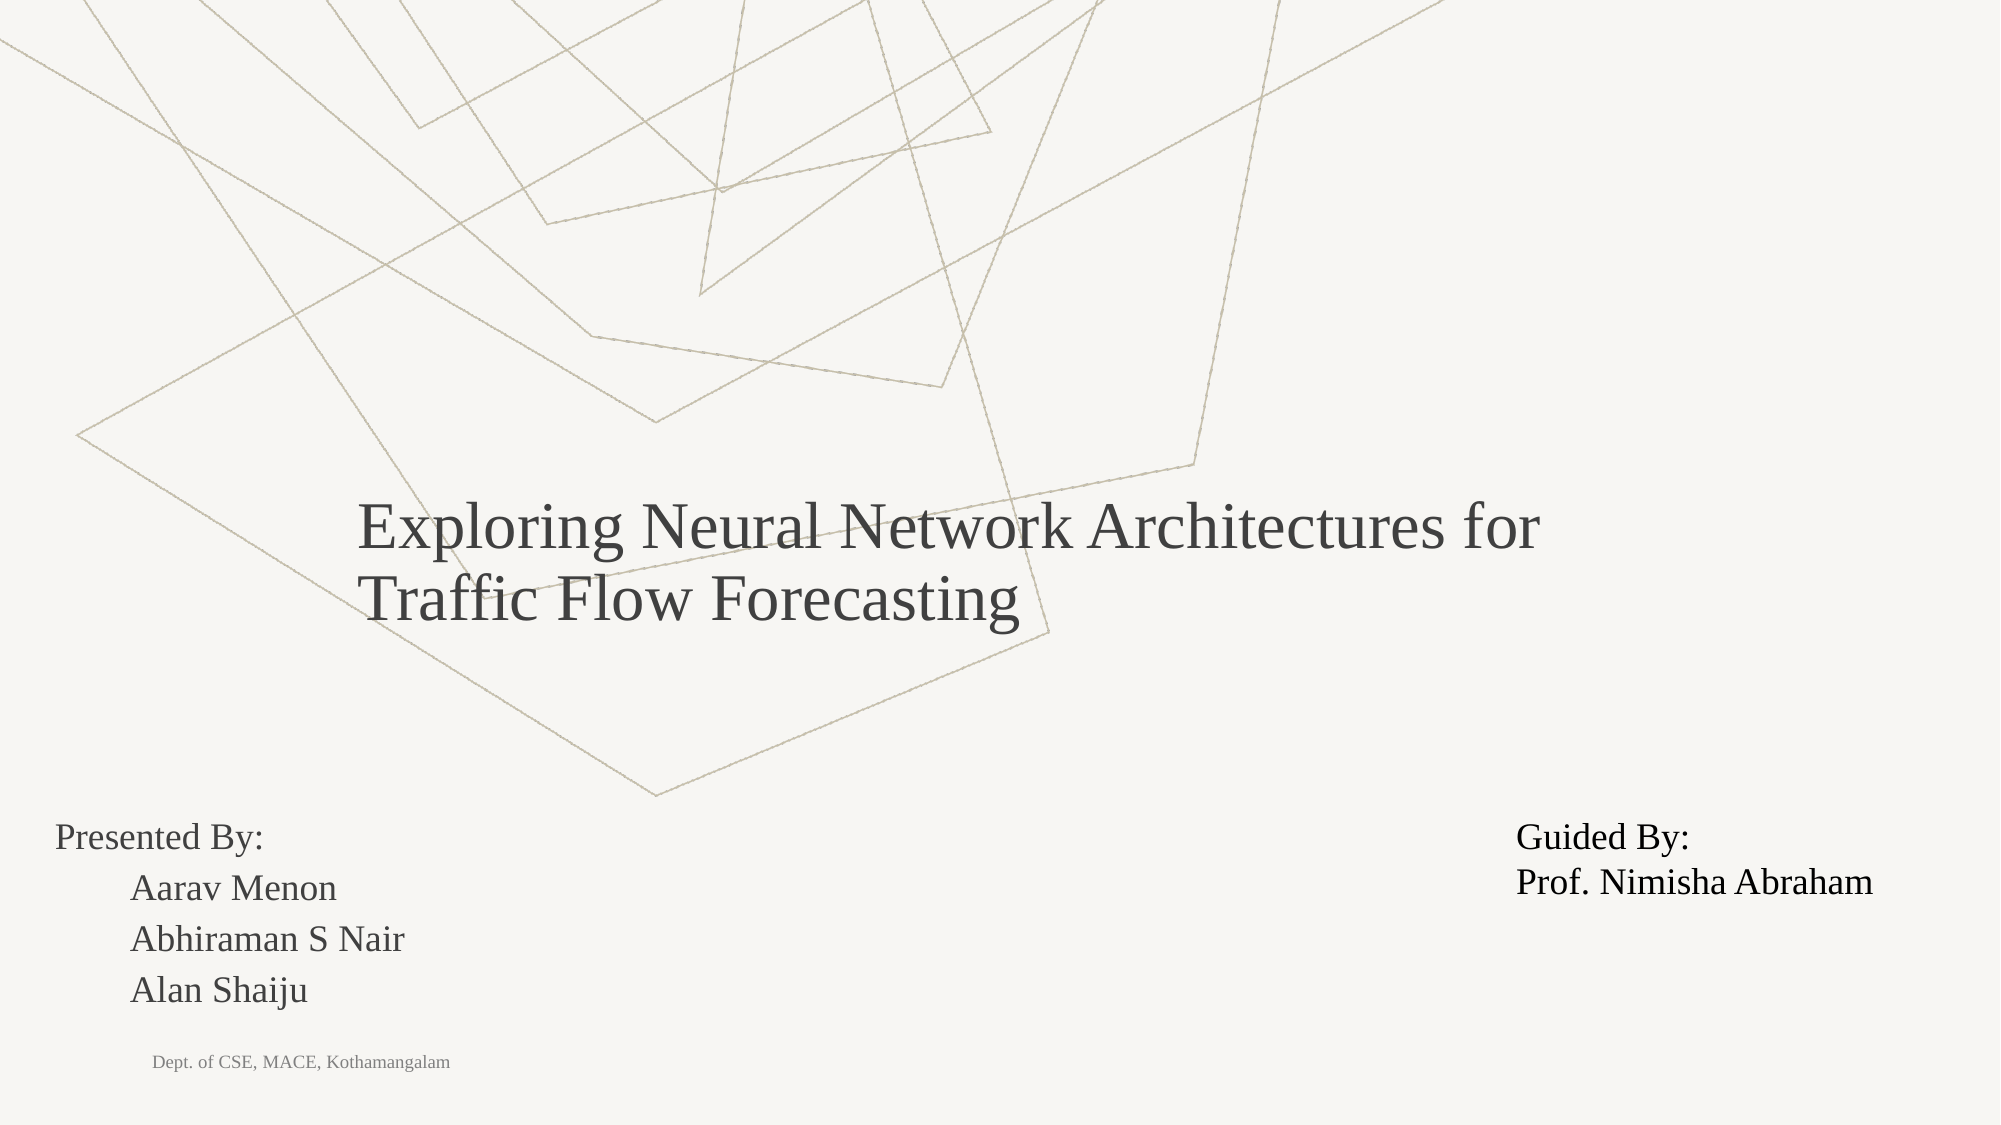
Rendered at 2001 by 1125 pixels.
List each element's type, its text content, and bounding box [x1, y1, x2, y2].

picture [0, 0, 1557, 830]
subtitle Presented By: Aarav Menon Abhiraman S Nair Alan Shaiju [39, 805, 461, 1077]
title Exploring Neural Network Architectures for Traffic Flow Forecasting [342, 470, 1658, 655]
text_box Guided By: Prof. Nimisha Abraham [1501, 805, 1961, 910]
